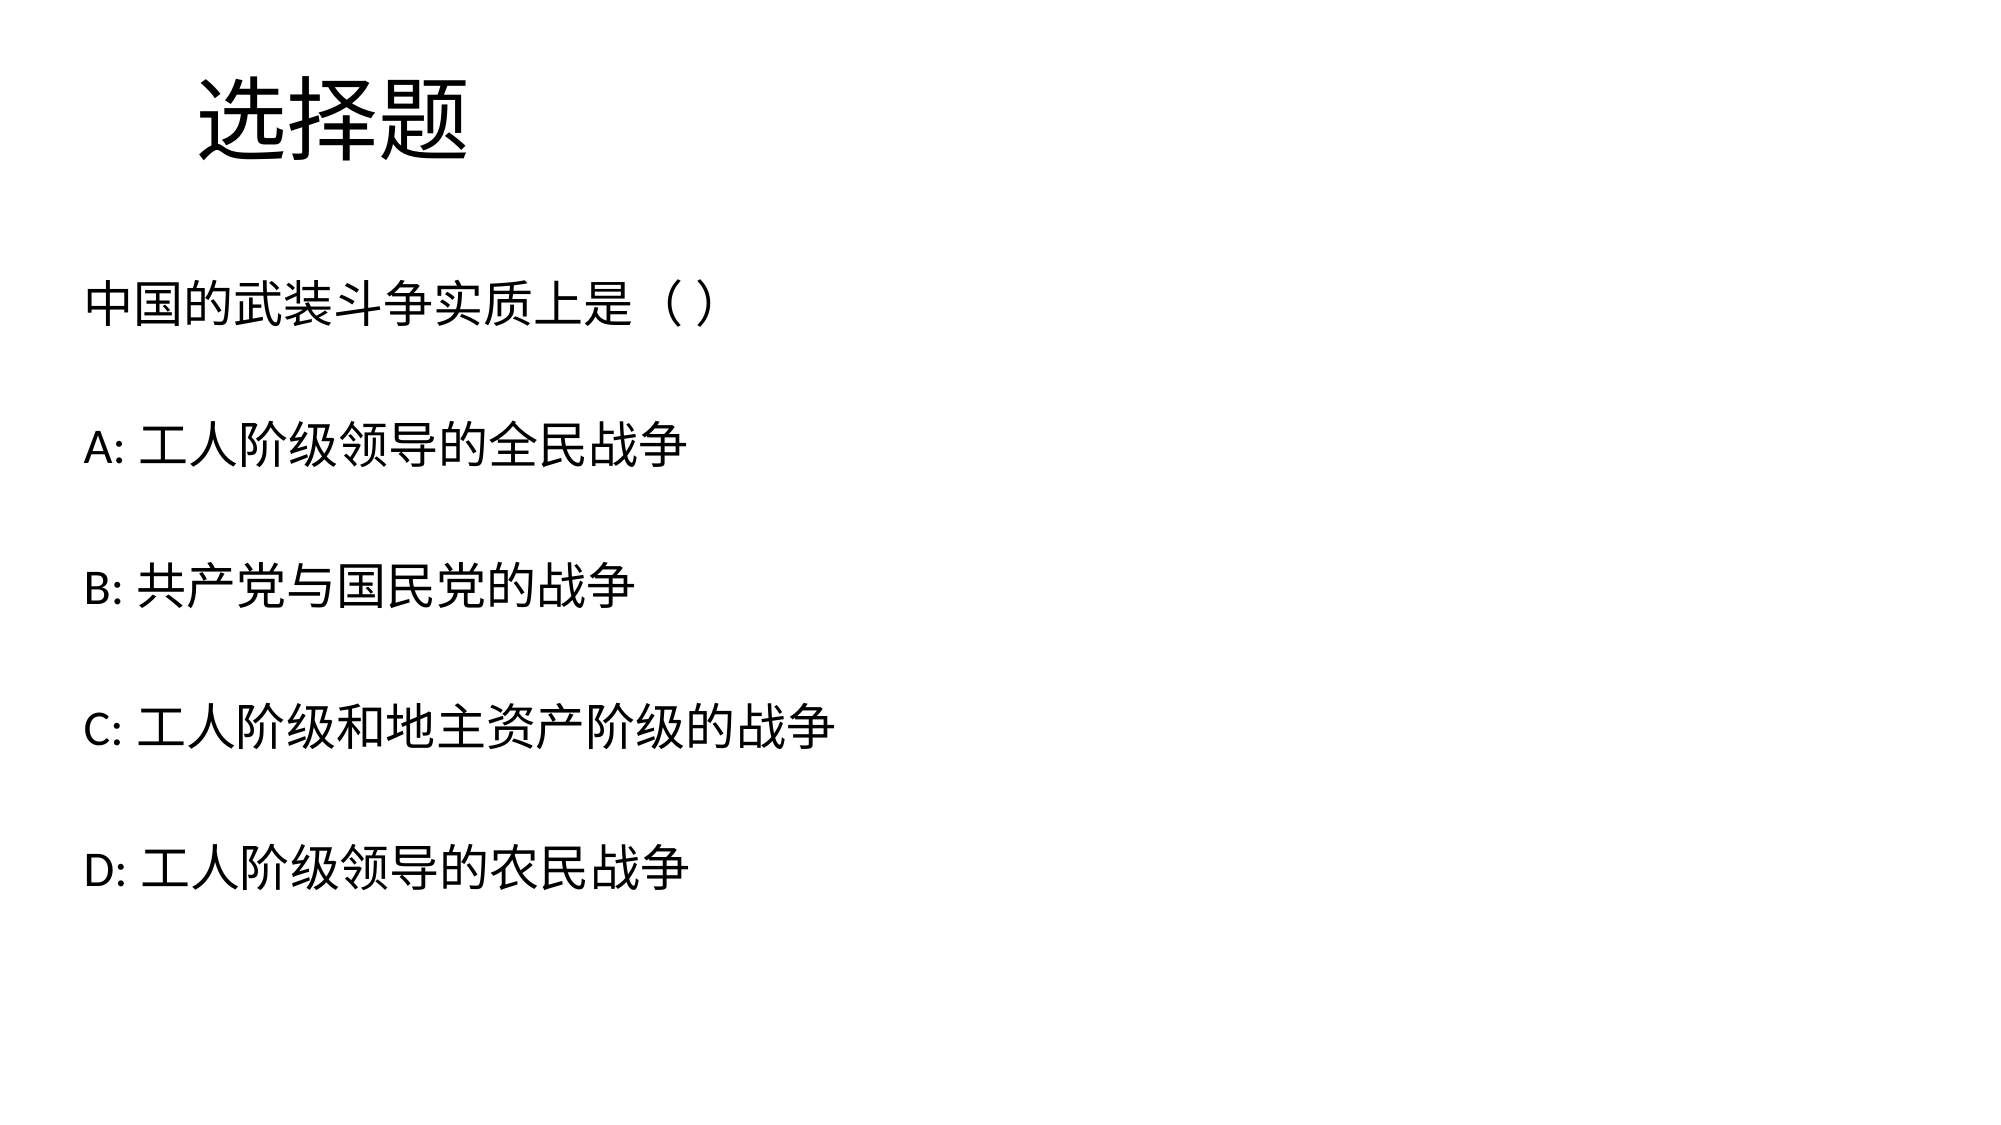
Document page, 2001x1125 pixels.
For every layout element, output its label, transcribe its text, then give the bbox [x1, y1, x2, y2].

list 中国的武装斗争实质上是（ ） A:工人阶级领导的全民战争 B:共产党与国民党的战争 C:工人阶级和地主资产阶级的战争 D:工人阶级领导的农民战争 [68, 205, 1932, 1053]
title 选择题 [137, 14, 1863, 205]
